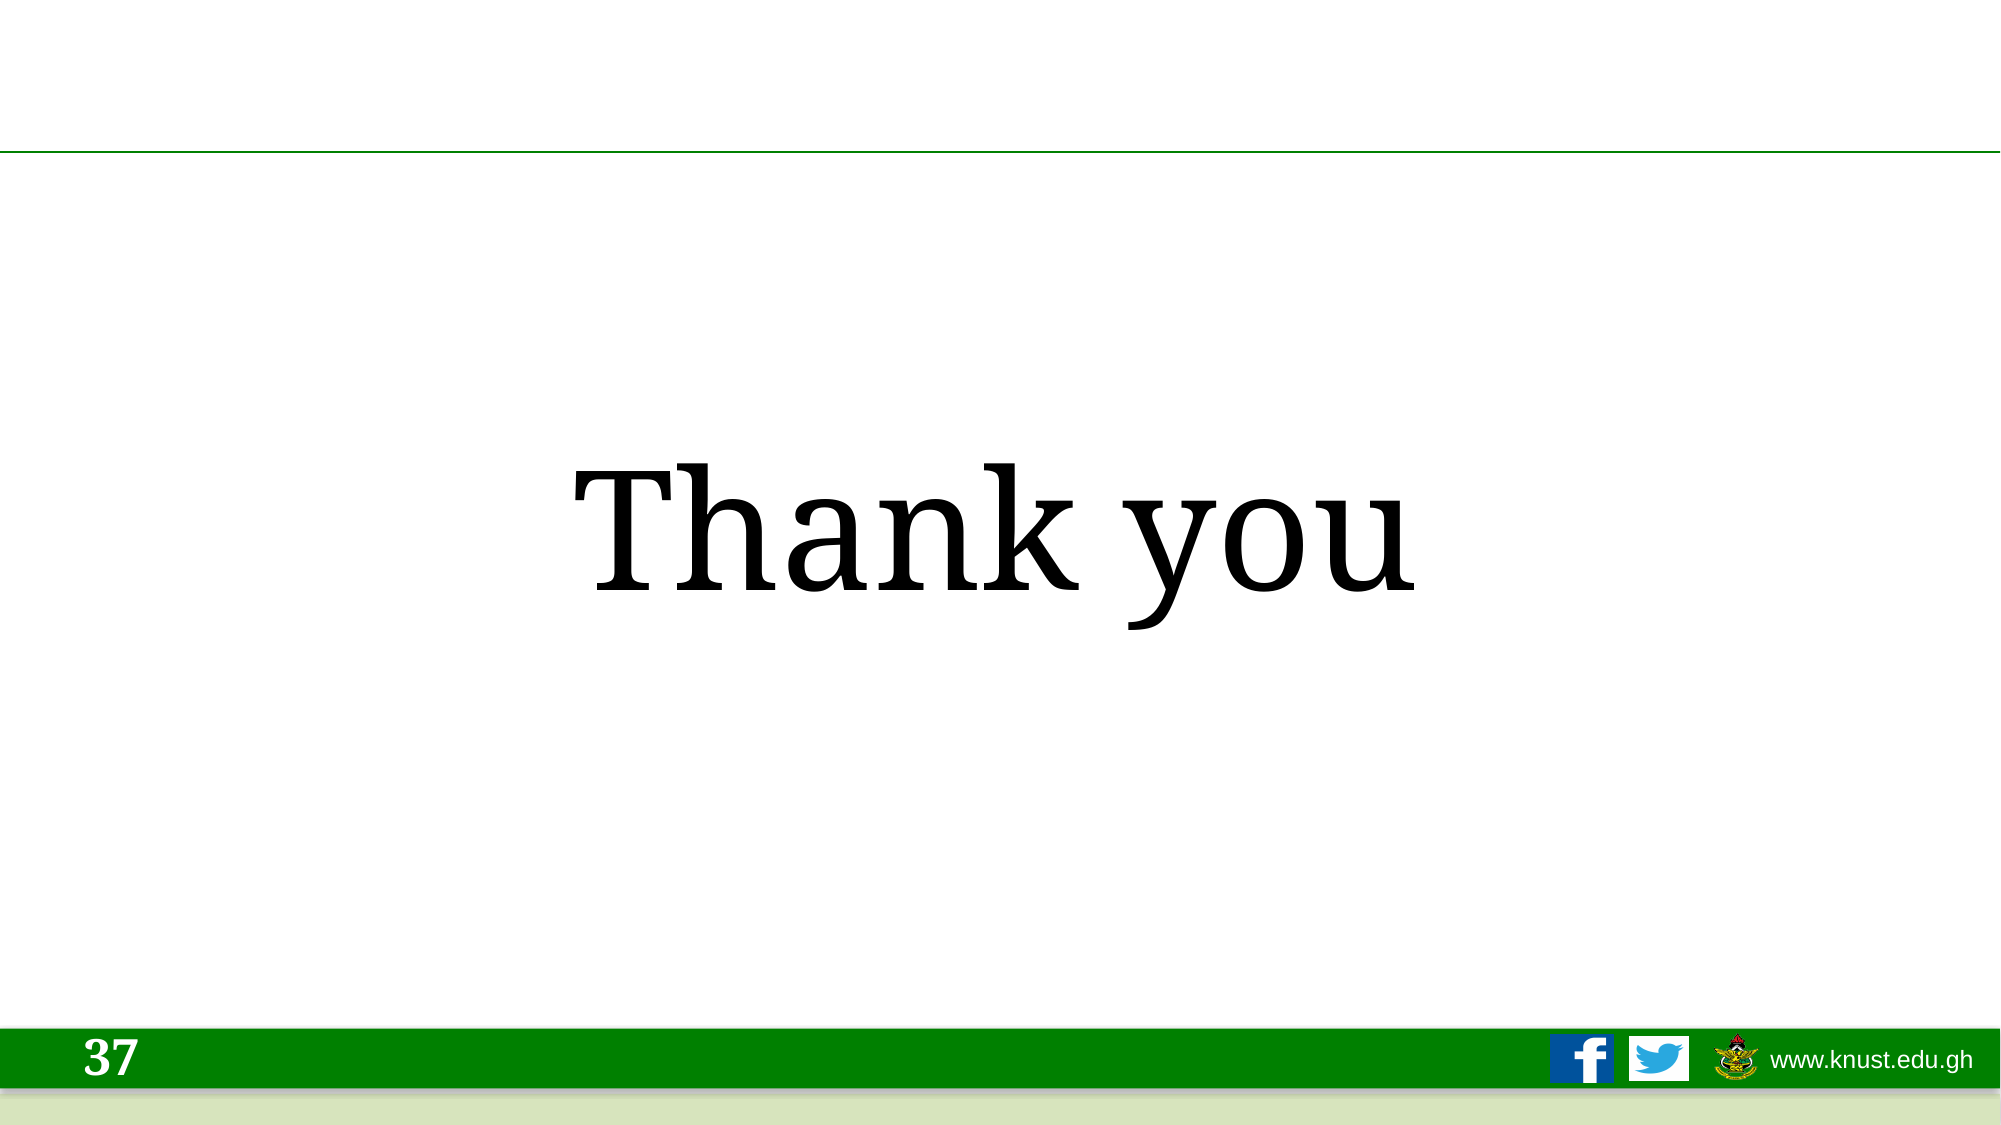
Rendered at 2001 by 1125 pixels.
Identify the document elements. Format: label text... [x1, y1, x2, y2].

picture [1629, 1036, 1689, 1081]
list Thank you [557, 416, 1443, 804]
picture [1550, 1034, 1614, 1083]
slide_number 37 [14, 1029, 155, 1090]
picture [1714, 1033, 1759, 1080]
